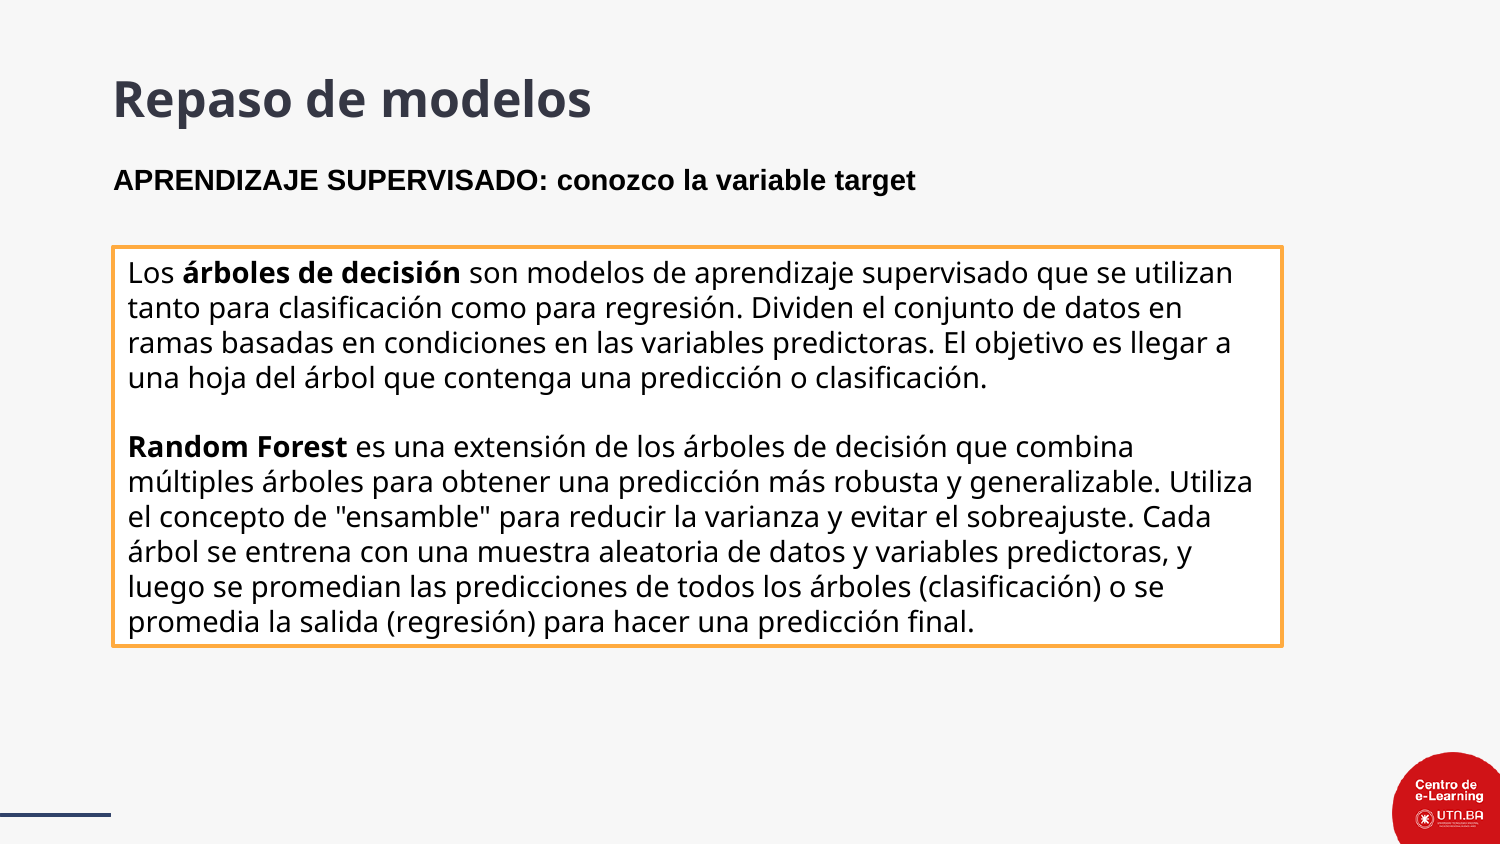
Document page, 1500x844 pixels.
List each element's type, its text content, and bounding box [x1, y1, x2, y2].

text_box Los árboles de decisión son modelos de aprendizaje supervisado que se utilizan tanto para clasificación como para regresión. Dividen el conjunto de datos en ramas basadas en condiciones en las variables predictoras. El objetivo es llegar a una hoja del árbol que contenga una predicción o clasificación. Random Forest es una extensión de los árboles de decisión que combina múltiples árboles para obtener una predicción más robusta y generalizable. Utiliza el concepto de "ensamble" para reducir la varianza y evitar el sobreajuste. Cada árbol se entrena con una muestra aleatoria de datos y variables predictoras, y luego se promedian las predicciones de todos los árboles (clasificación) o se promedia la salida (regresión) para hacer una predicción final. [111, 245, 1284, 648]
picture [0, 0, 1500, 844]
text_box APRENDIZAJE SUPERVISADO: conozco la variable target [98, 154, 1292, 204]
text_box Repaso de modelos [112, 74, 1230, 139]
